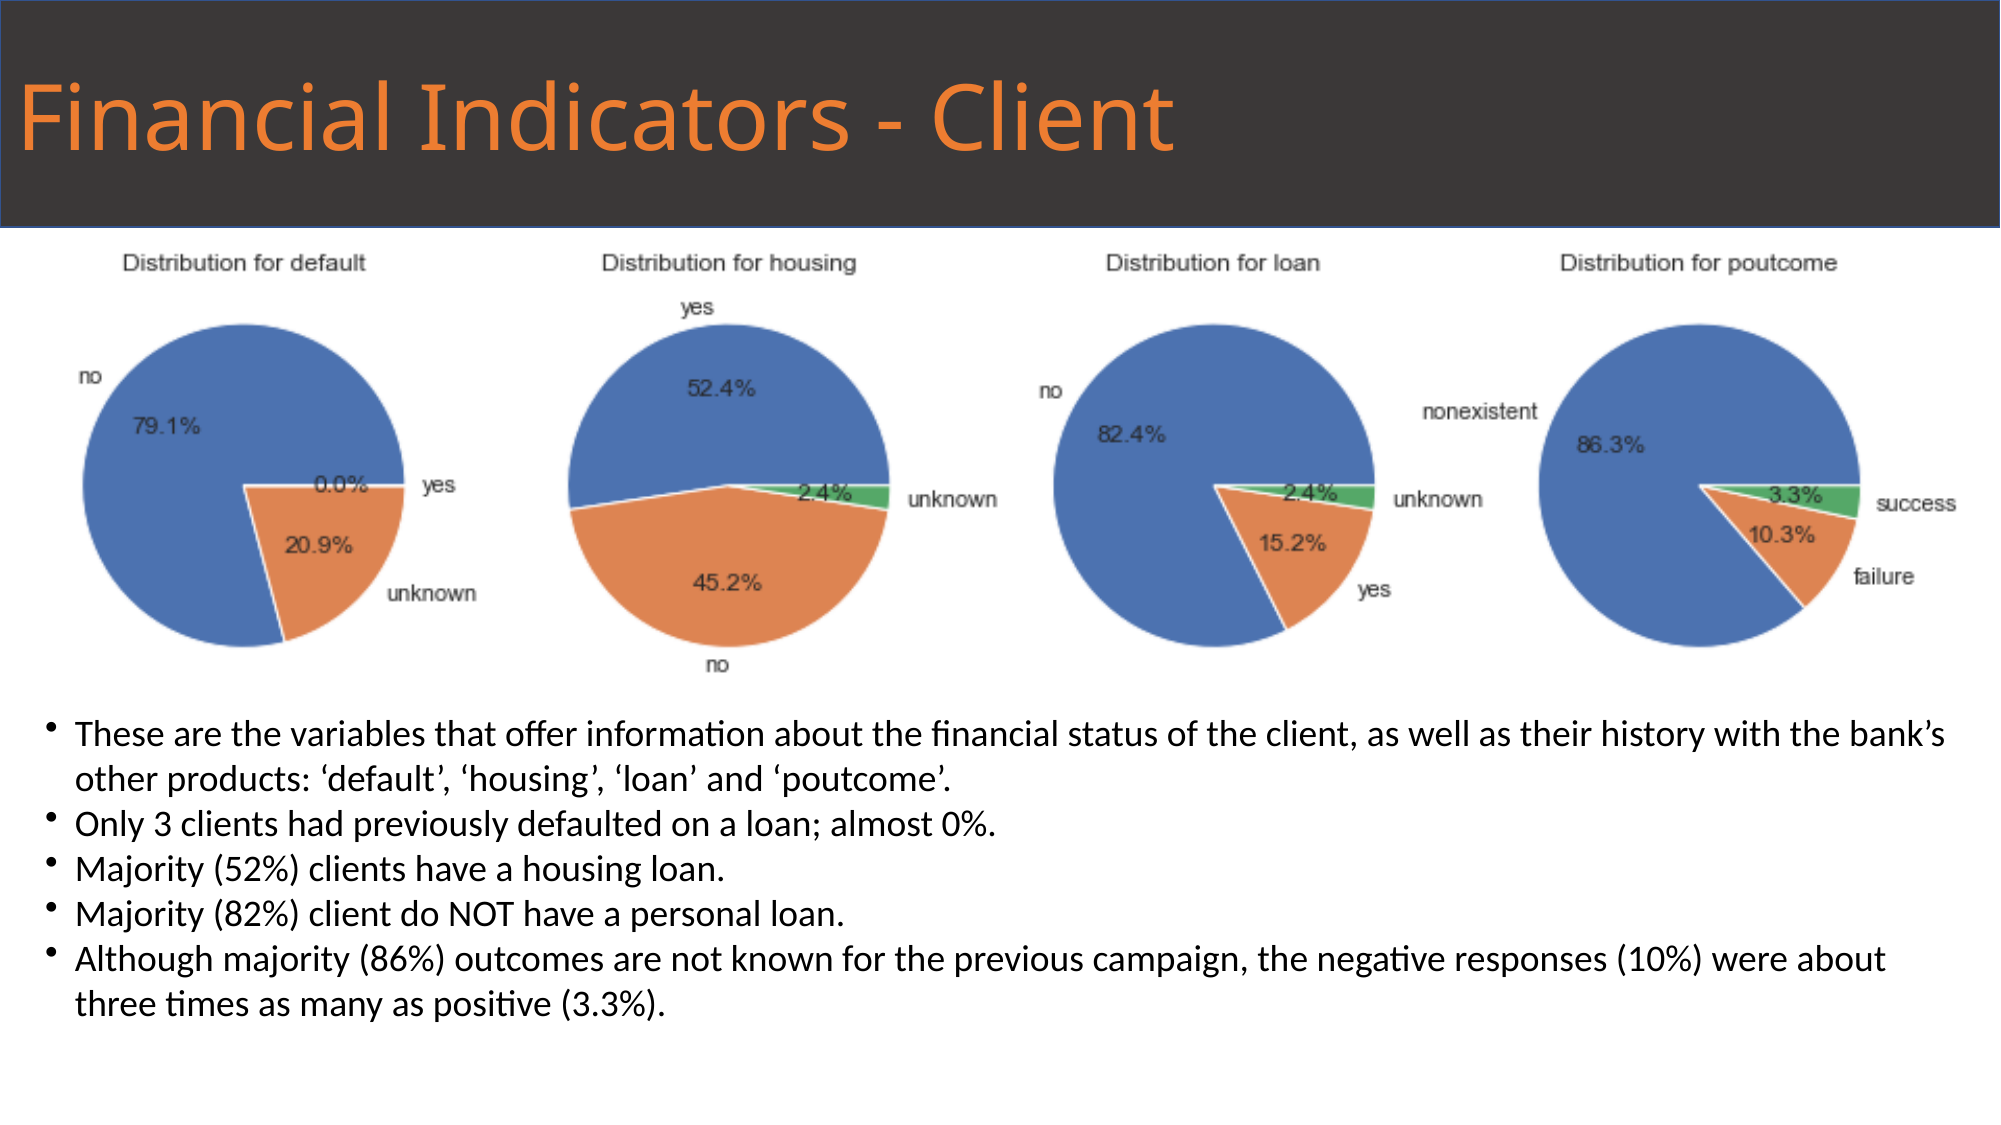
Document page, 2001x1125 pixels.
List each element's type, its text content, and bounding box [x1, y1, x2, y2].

picture [26, 240, 1974, 704]
text_box These are the variables that offer information about the financial status of the client, as well as their history with the bank’s other products: ‘default’, ‘housing’, ‘loan’ and ‘poutcome’. Only 3 clients had previously defaulted on a loan; almost 0%. Majority (52%) clients have a housing loan. Majority (82%) client do NOT have a personal loan. Although majority (86%) outcomes are not known for the previous campaign, the negative responses (10%) were about three times as many as positive (3.3%). [37, 704, 1963, 1032]
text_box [0, 0, 2000, 228]
